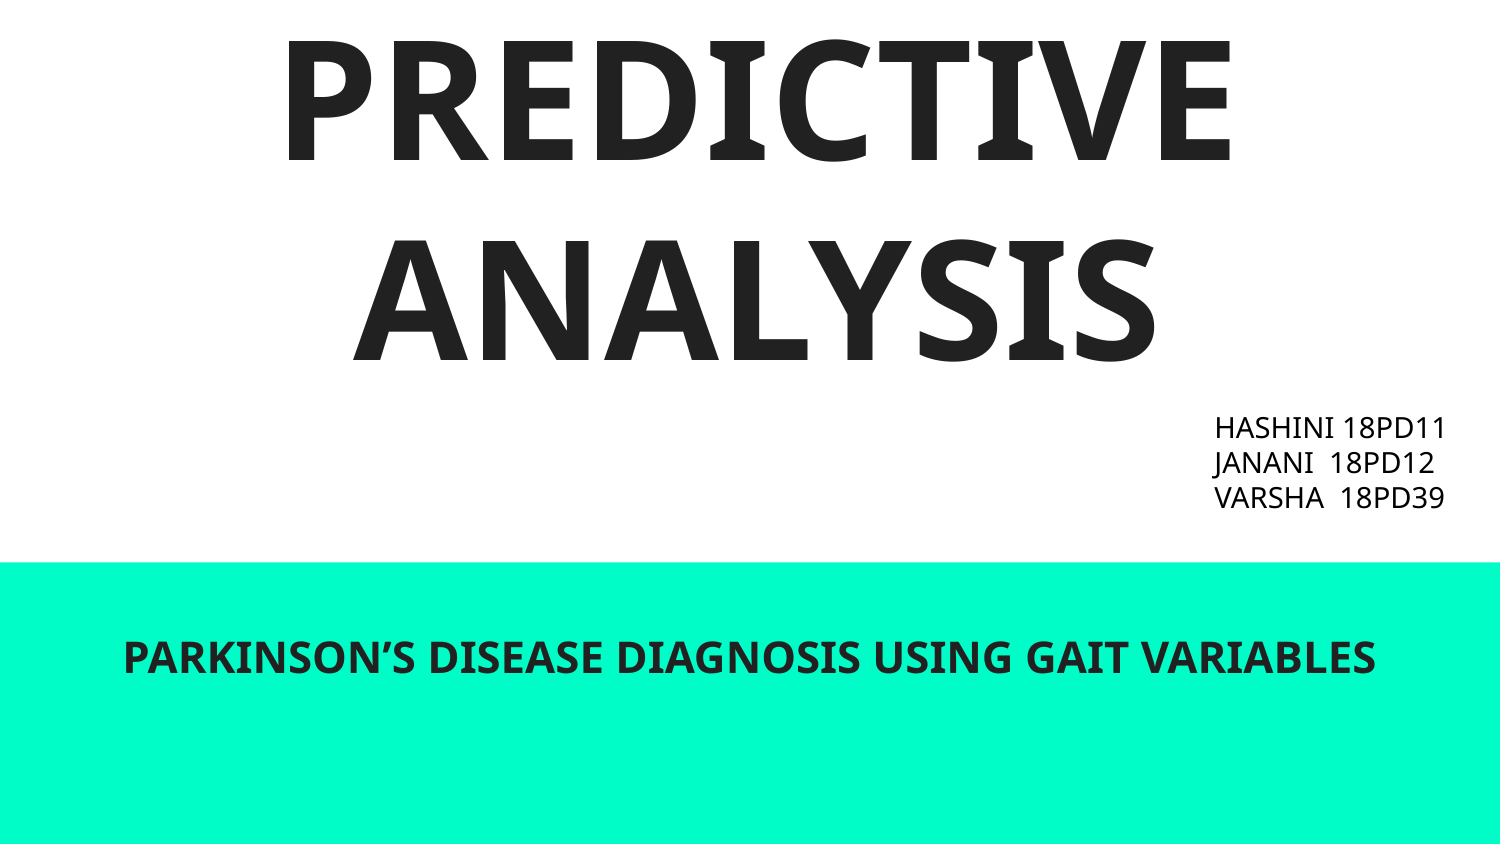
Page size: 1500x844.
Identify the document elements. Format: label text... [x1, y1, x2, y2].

text_box HASHINI 18PD11 JANANI 18PD12 VARSHA 18PD39 [1199, 394, 1477, 552]
title PREDICTIVE ANALYSIS [51, 64, 1465, 324]
subtitle PARKINSON’S DISEASE DIAGNOSIS USING GAIT VARIABLES [51, 598, 1449, 714]
